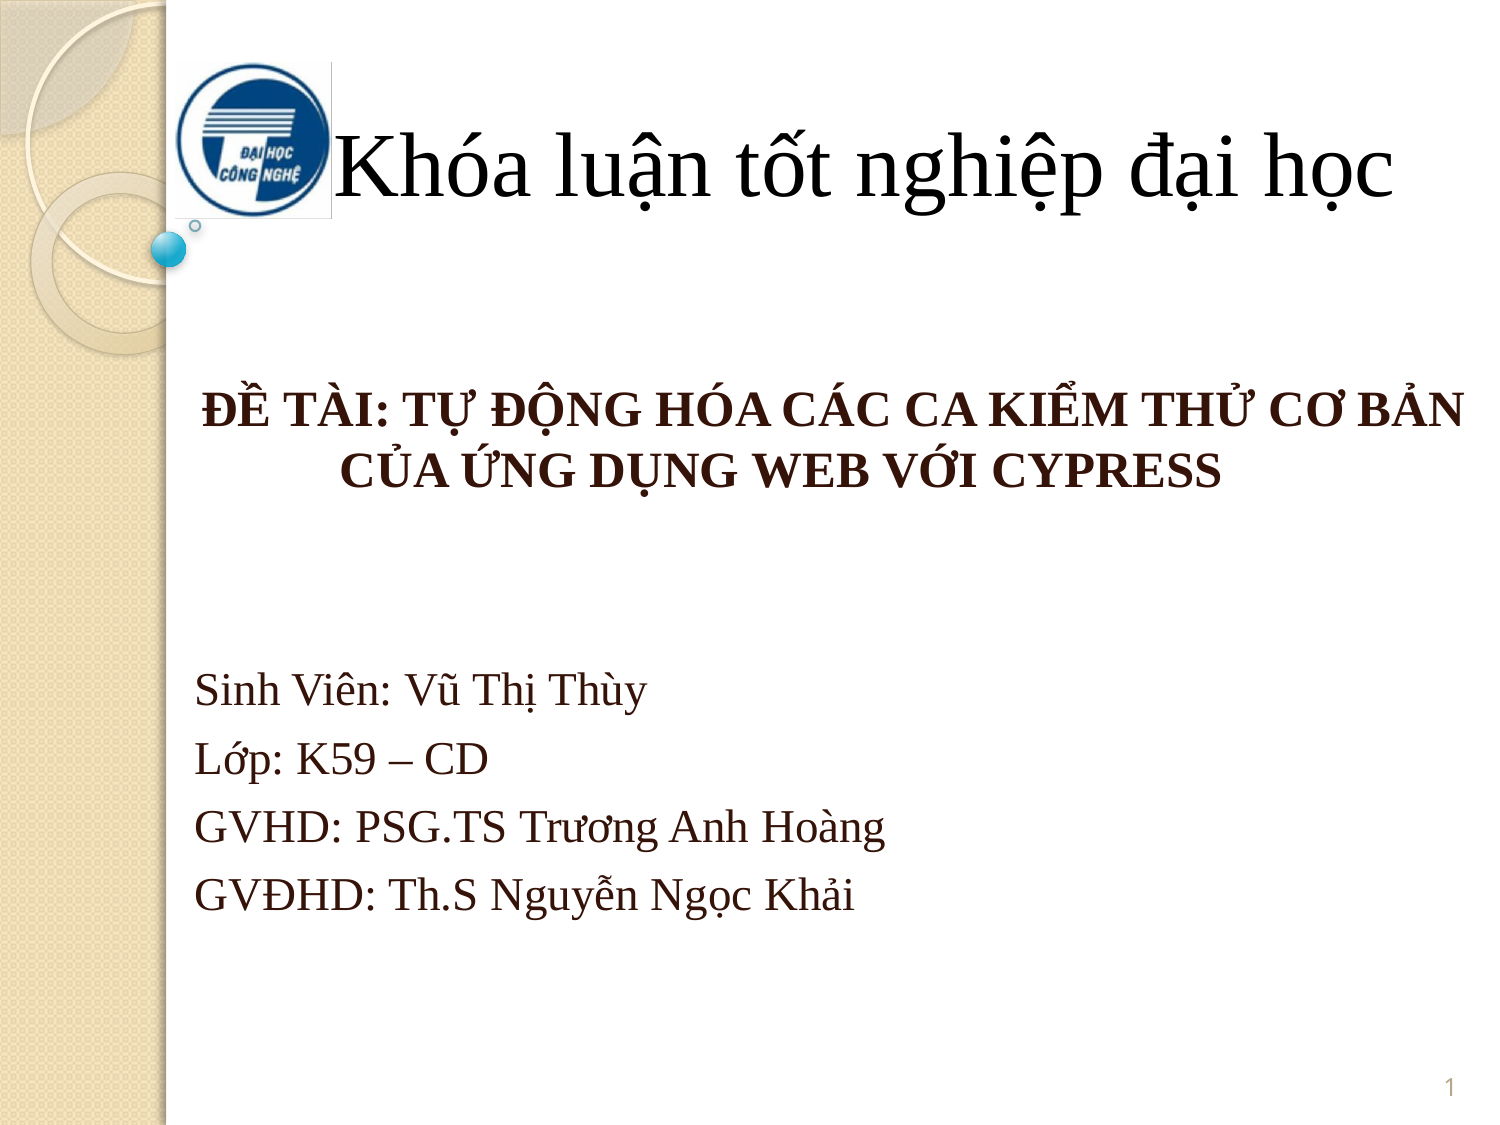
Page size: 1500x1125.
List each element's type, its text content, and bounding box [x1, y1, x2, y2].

slide_number 1 [1413, 1034, 1488, 1113]
title Khóa luận tốt nghiệp đại học [330, 59, 1413, 223]
picture [174, 62, 332, 220]
subtitle ĐỀ TÀI: TỰ ĐỘNG HÓA CÁC CA KIỂM THỬ CƠ BẢN CỦA ỨNG DỤNG WEB VỚI CYPRESS Sinh Viên: Vũ Thị Thùy Lớp: K59 – CD GVHD: PSG.TS Trương Anh Hoàng GVĐHD: Th.S Nguyễn Ngọc Khải [175, 375, 1488, 938]
